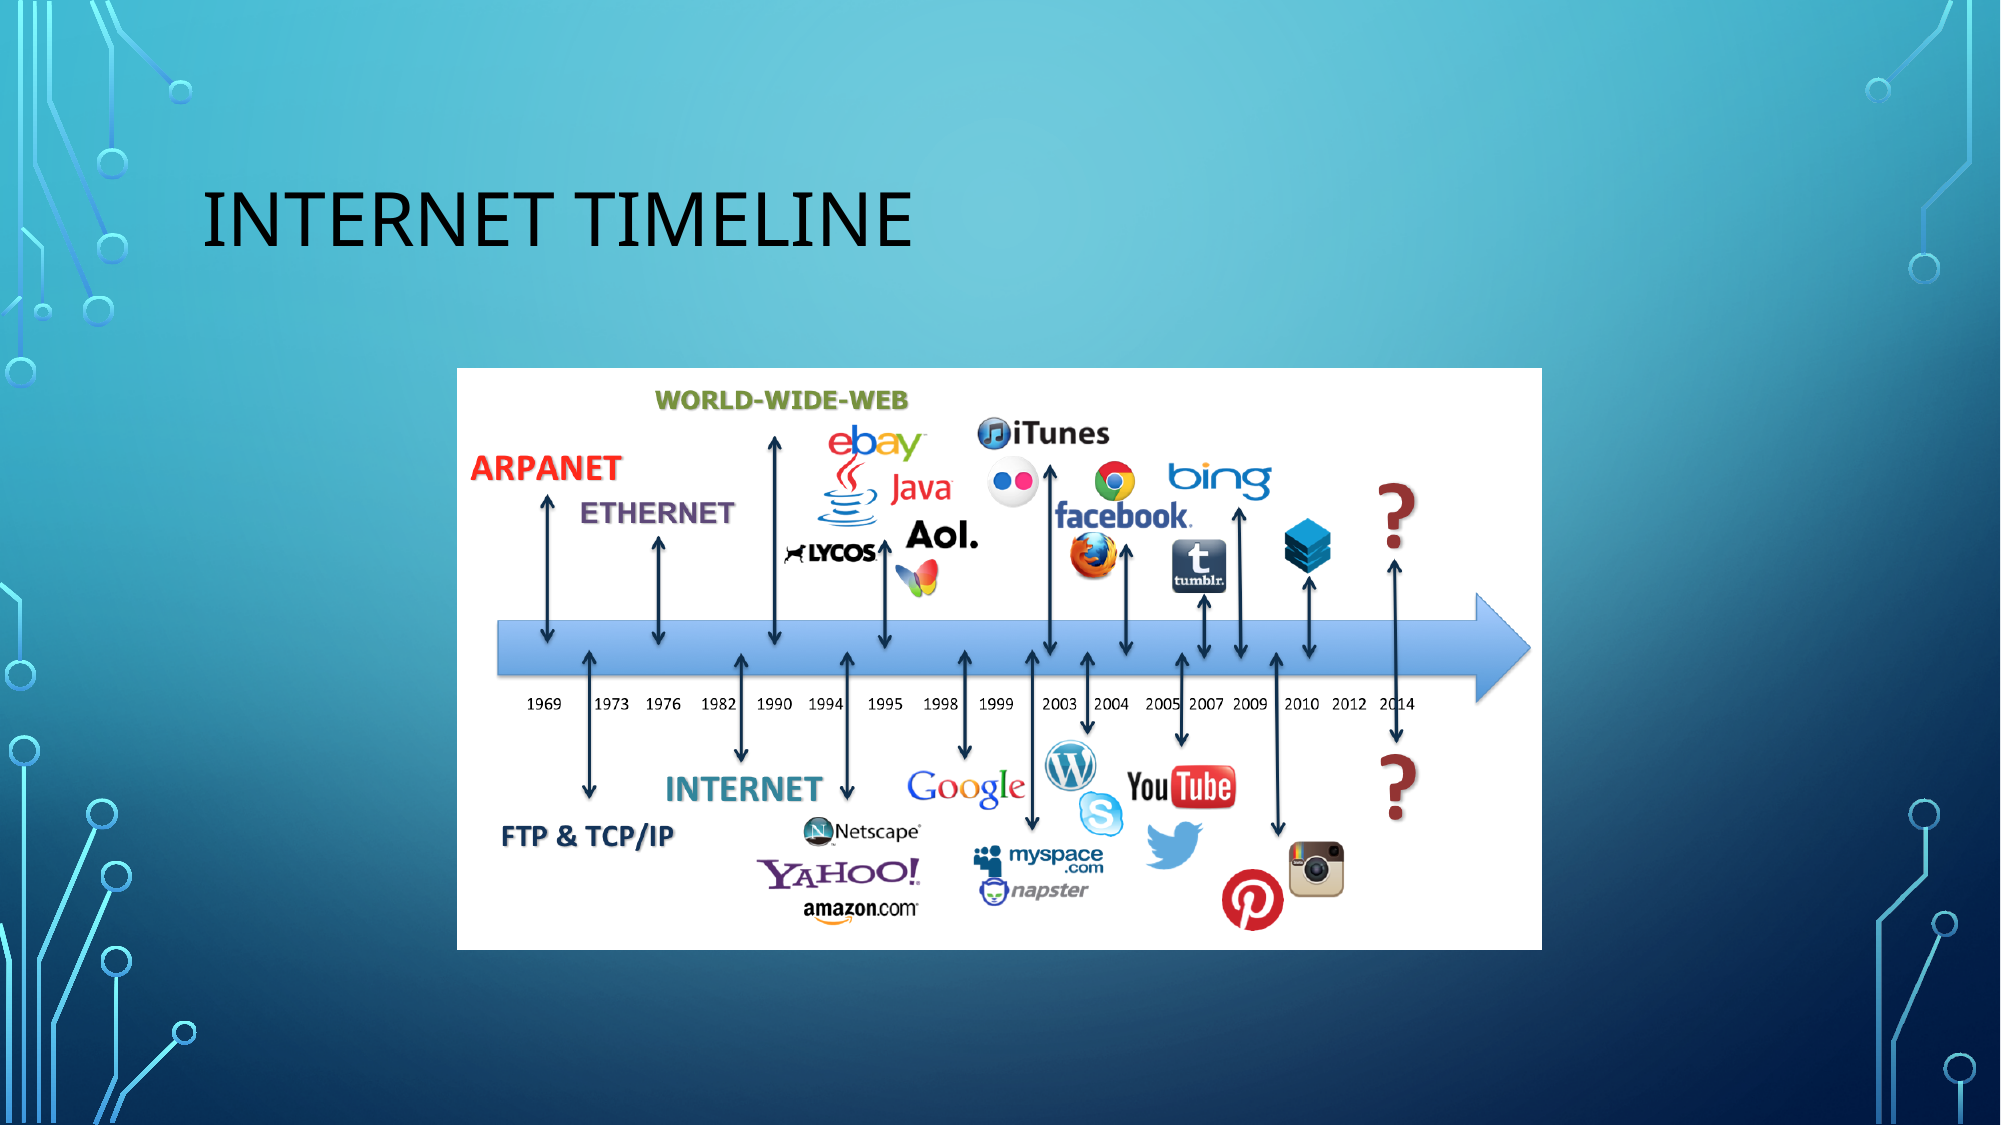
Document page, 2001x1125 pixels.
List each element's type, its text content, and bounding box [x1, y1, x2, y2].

title Internet Timeline [187, 101, 1813, 344]
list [457, 368, 1543, 951]
